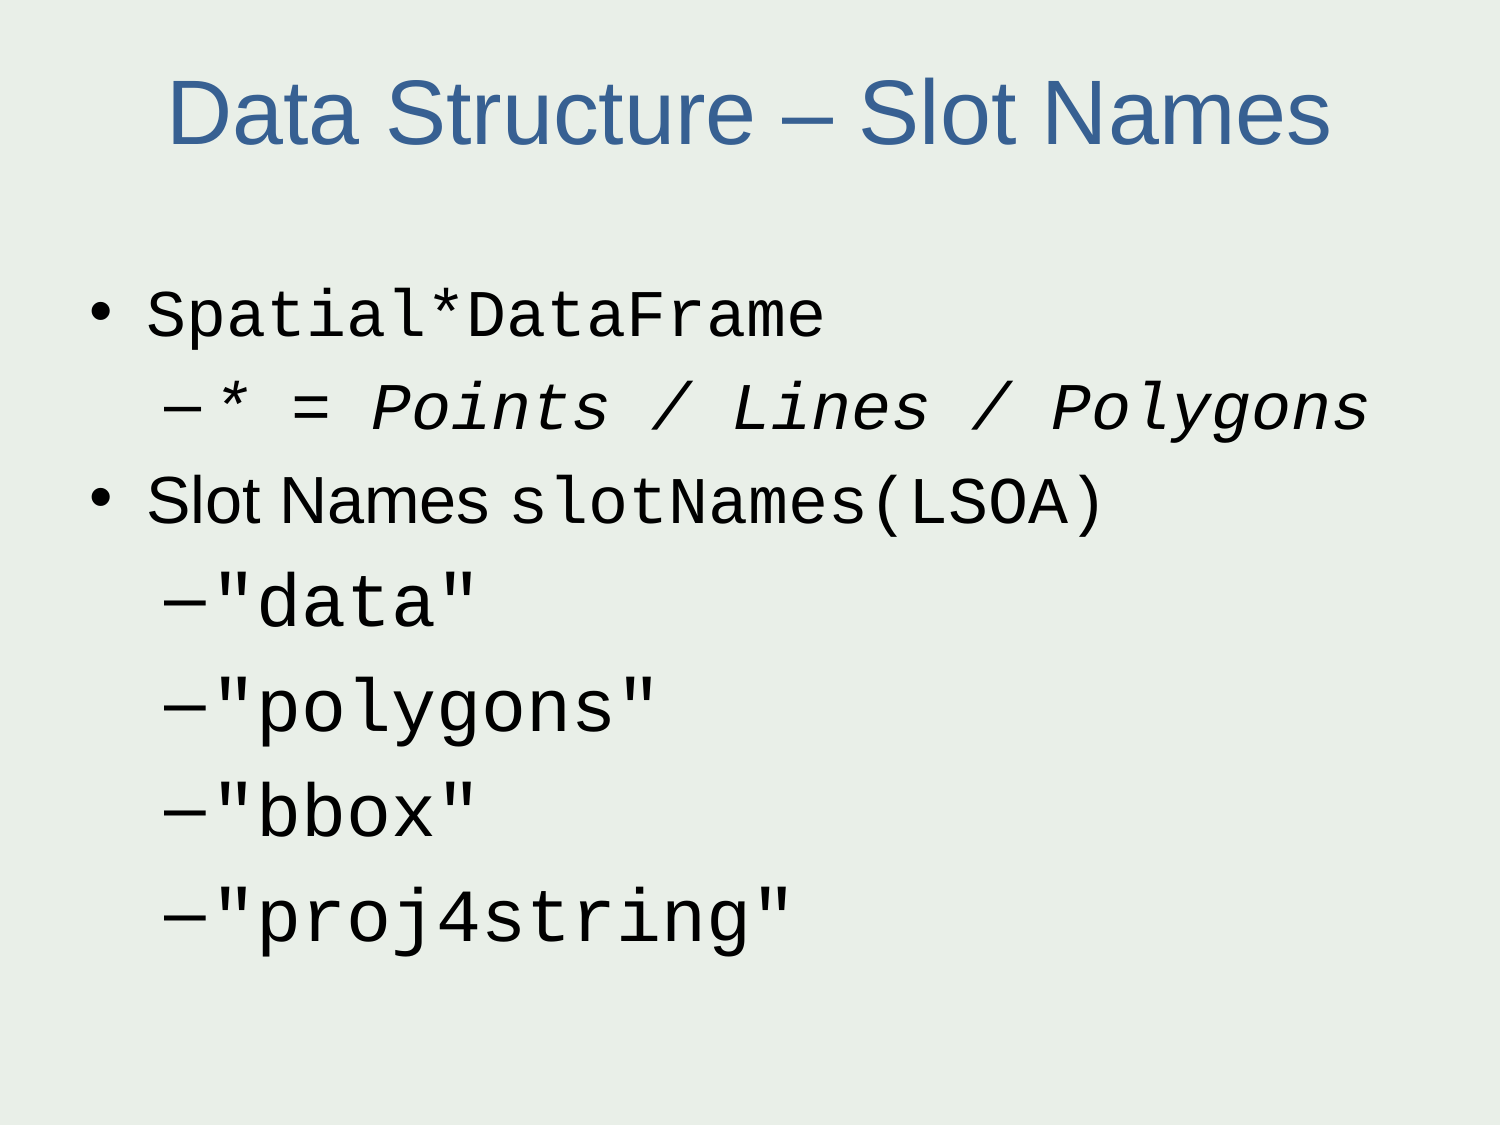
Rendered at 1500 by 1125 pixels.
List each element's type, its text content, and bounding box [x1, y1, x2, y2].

list Spatial*DataFrame * = Points / Lines / Polygons Slot Names slotNames(LSOA) "data" "polygons" "bbox" "proj4string" [75, 262, 1425, 1005]
title Data Structure – Slot Names [75, 45, 1425, 233]
